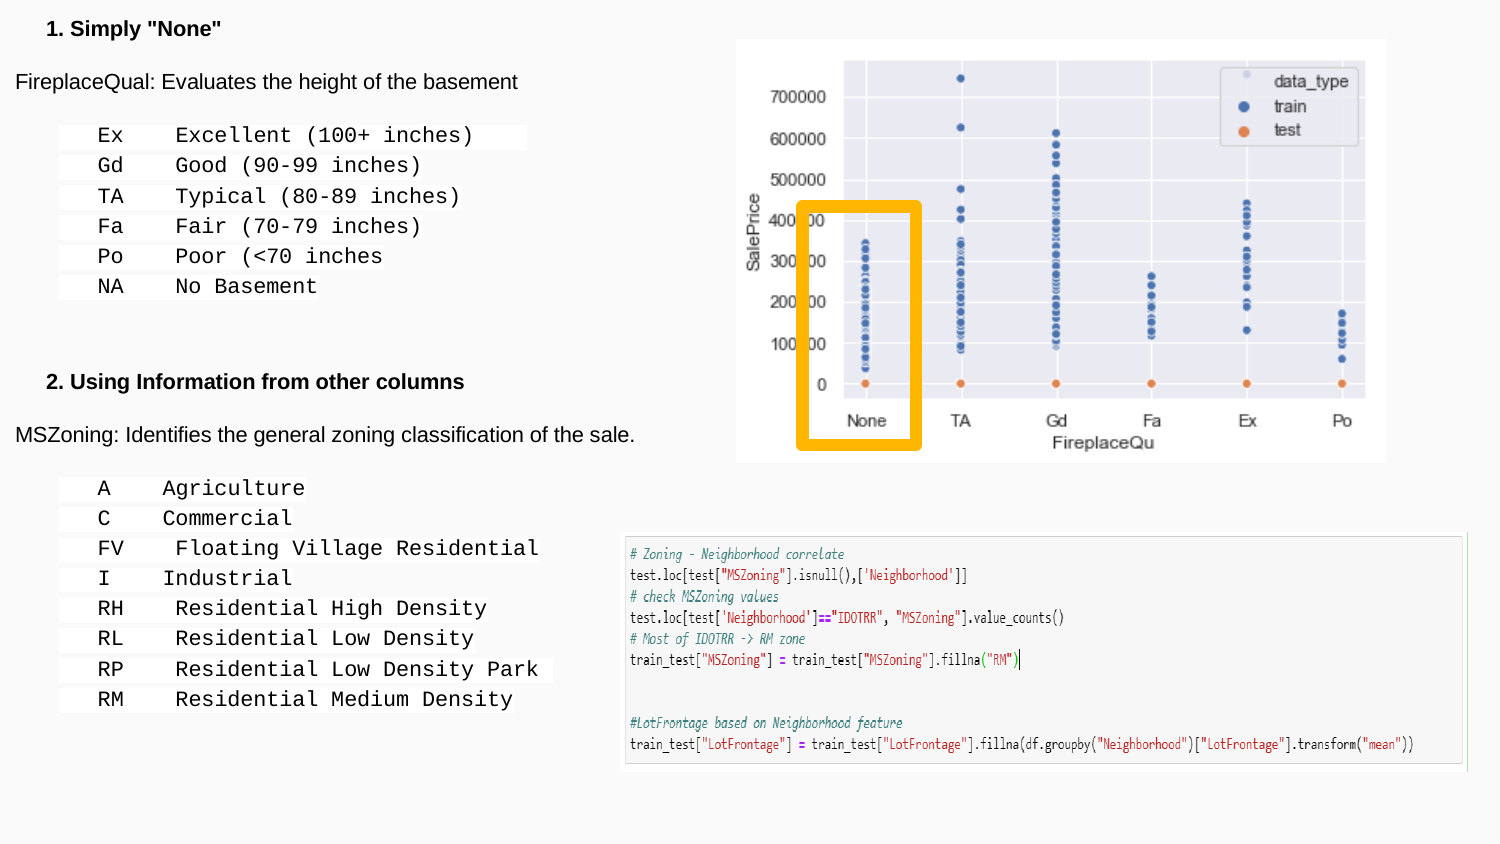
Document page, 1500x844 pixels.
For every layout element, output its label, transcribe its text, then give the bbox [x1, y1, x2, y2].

picture [619, 532, 1469, 772]
picture [736, 39, 1386, 464]
text_box 1. Simply "None" FireplaceQual: Evaluates the height of the basement Ex Excellent (100+ inches) Gd Good (90-99 inches) TA Typical (80-89 inches) Fa Fair (70-79 inches) Po Poor (<70 inches NA No Basement [0, 0, 621, 352]
text_box 2. Using Information from other columns MSZoning: Identifies the general zoning classification of the sale. A Agriculture C Commercial FV Floating Village Residential I Industrial RH Residential High Density RL Residential Low Density RP Residential Low Density Park RM Residential Medium Density [0, 352, 725, 844]
